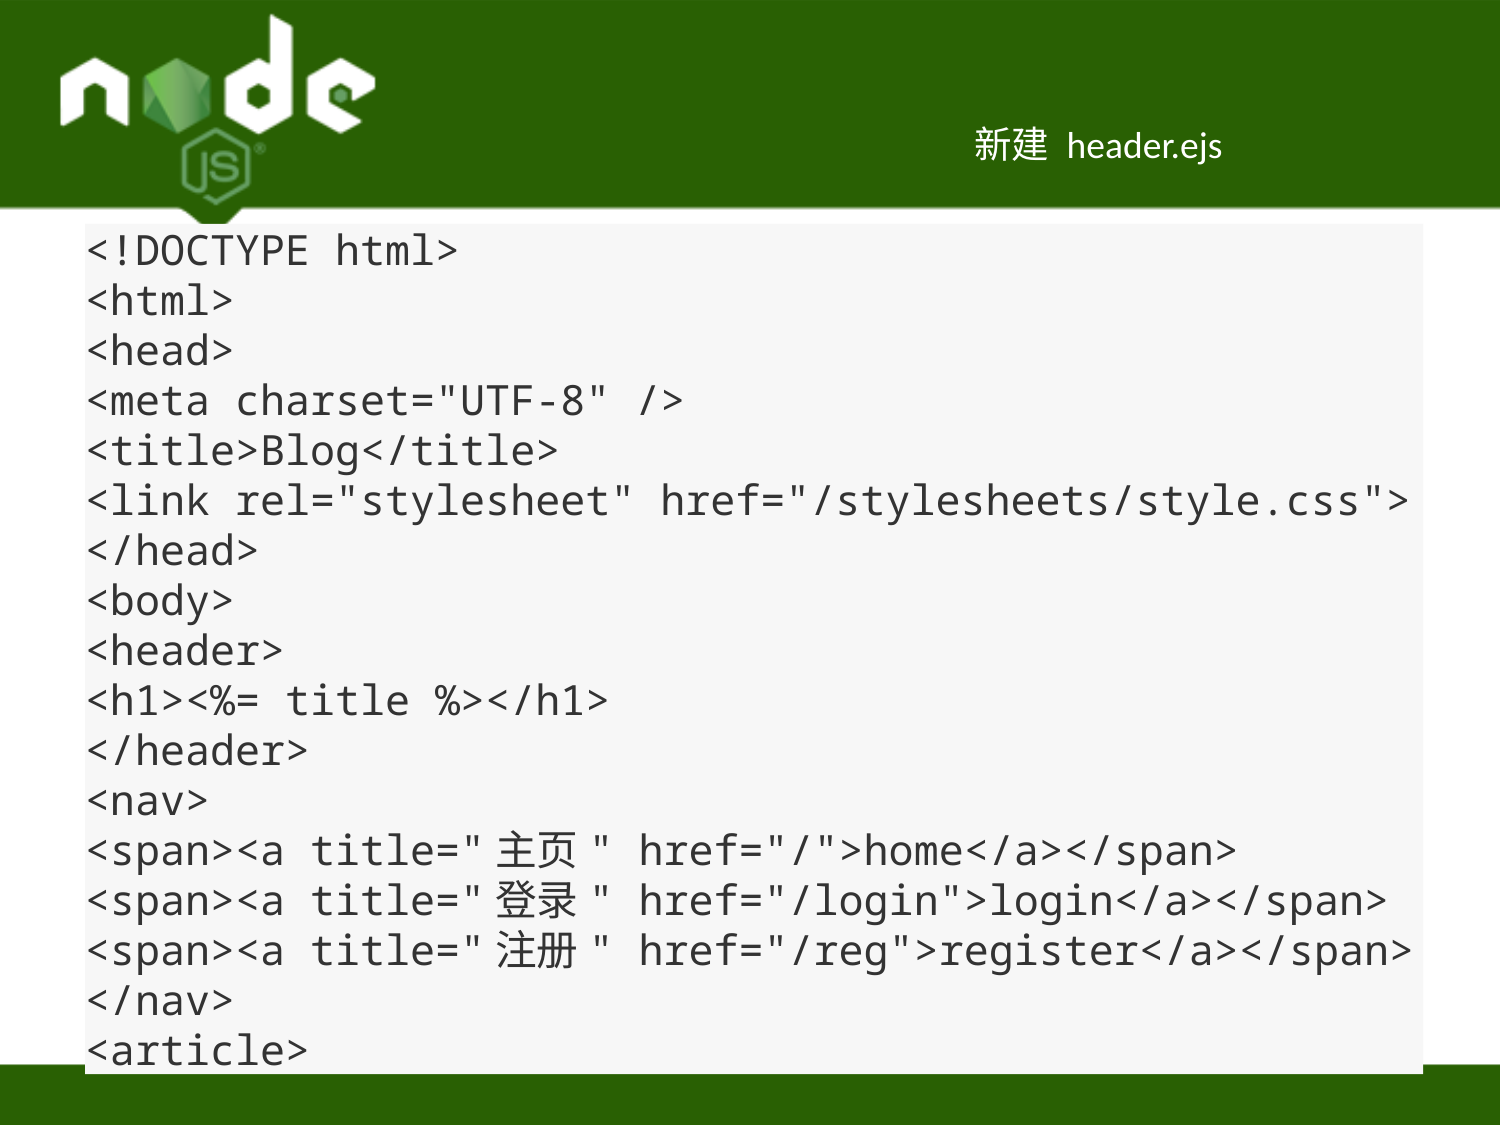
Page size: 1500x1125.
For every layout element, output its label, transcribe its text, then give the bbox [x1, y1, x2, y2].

text_box 新建 header.ejs [959, 113, 1238, 174]
picture [0, 0, 1500, 1125]
text_box <!DOCTYPE html> <html> <head> <meta charset="UTF-8" /> <title>Blog</title> <link rel="stylesheet" href="/stylesheets/style.css"> </head> <body> <header> <h1><%= title %></h1> </header> <nav> <span><a title="主页" href="/">home</a></span> <span><a title="登录" href="/login">login</a></span> <span><a title="注册" href="/reg">register</a></span> </nav> <article> [85, 223, 1424, 1075]
